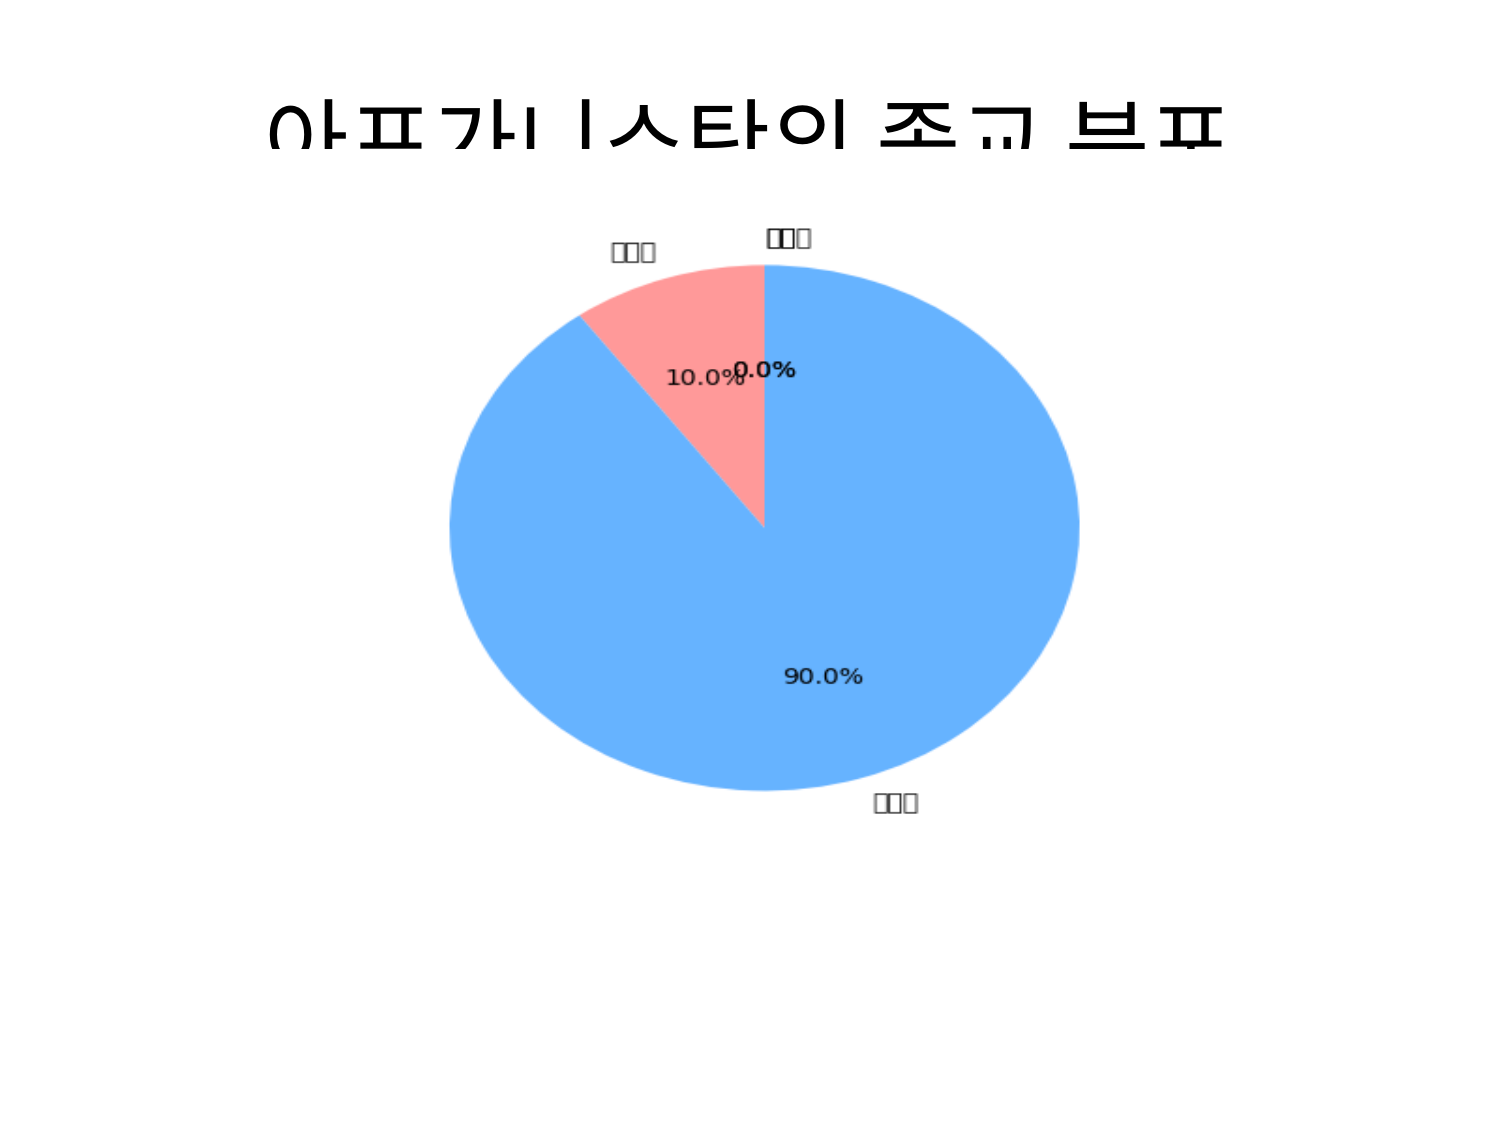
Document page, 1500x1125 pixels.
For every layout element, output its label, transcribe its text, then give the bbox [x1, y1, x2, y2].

picture [149, 149, 1351, 901]
title 아프가니스탄의 종교 분포 [75, 45, 1425, 233]
